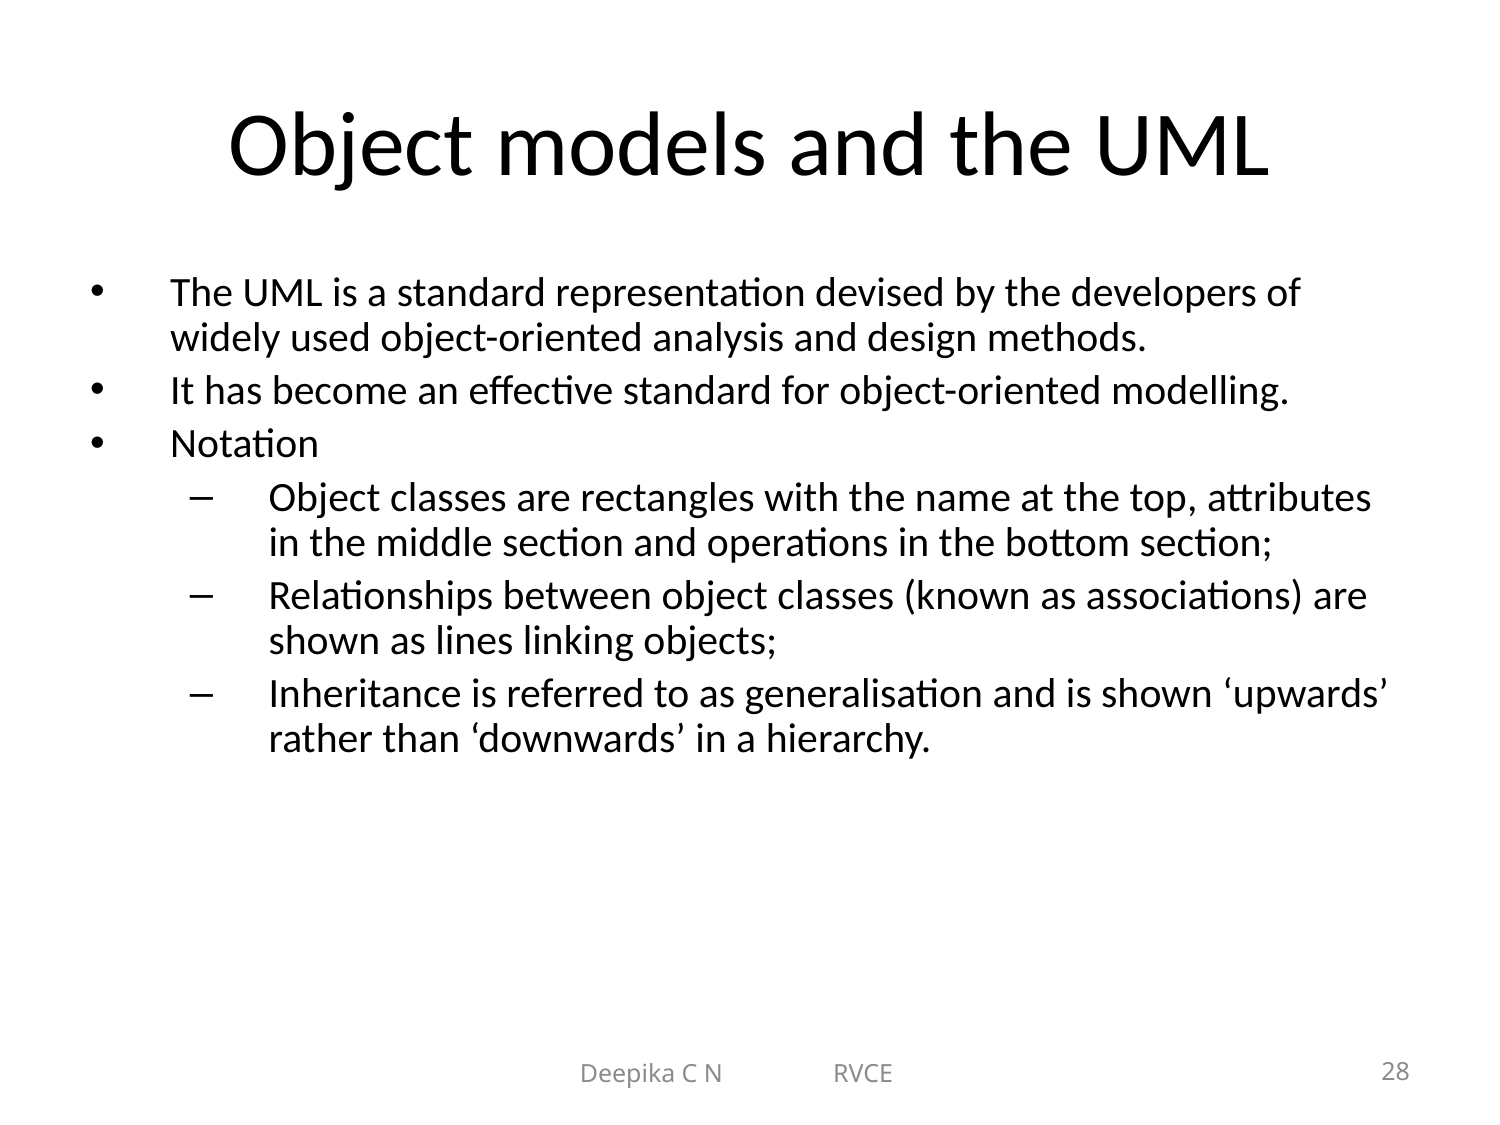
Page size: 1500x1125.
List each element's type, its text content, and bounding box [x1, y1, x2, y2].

slide_number 28 [1074, 1042, 1425, 1103]
footer Deepika C N RVCE [512, 1042, 988, 1103]
title Object models and the UML [75, 45, 1425, 233]
list The UML is a standard representation devised by the developers of widely used object-oriented analysis and design methods. It has become an effective standard for object-oriented modelling. Notation Object classes are rectangles with the name at the top, attributes in the middle section and operations in the bottom section; Relationships between object classes (known as associations) are shown as lines linking objects; Inheritance is referred to as generalisation and is shown ‘upwards’ rather than ‘downwards’ in a hierarchy. [75, 262, 1425, 1005]
